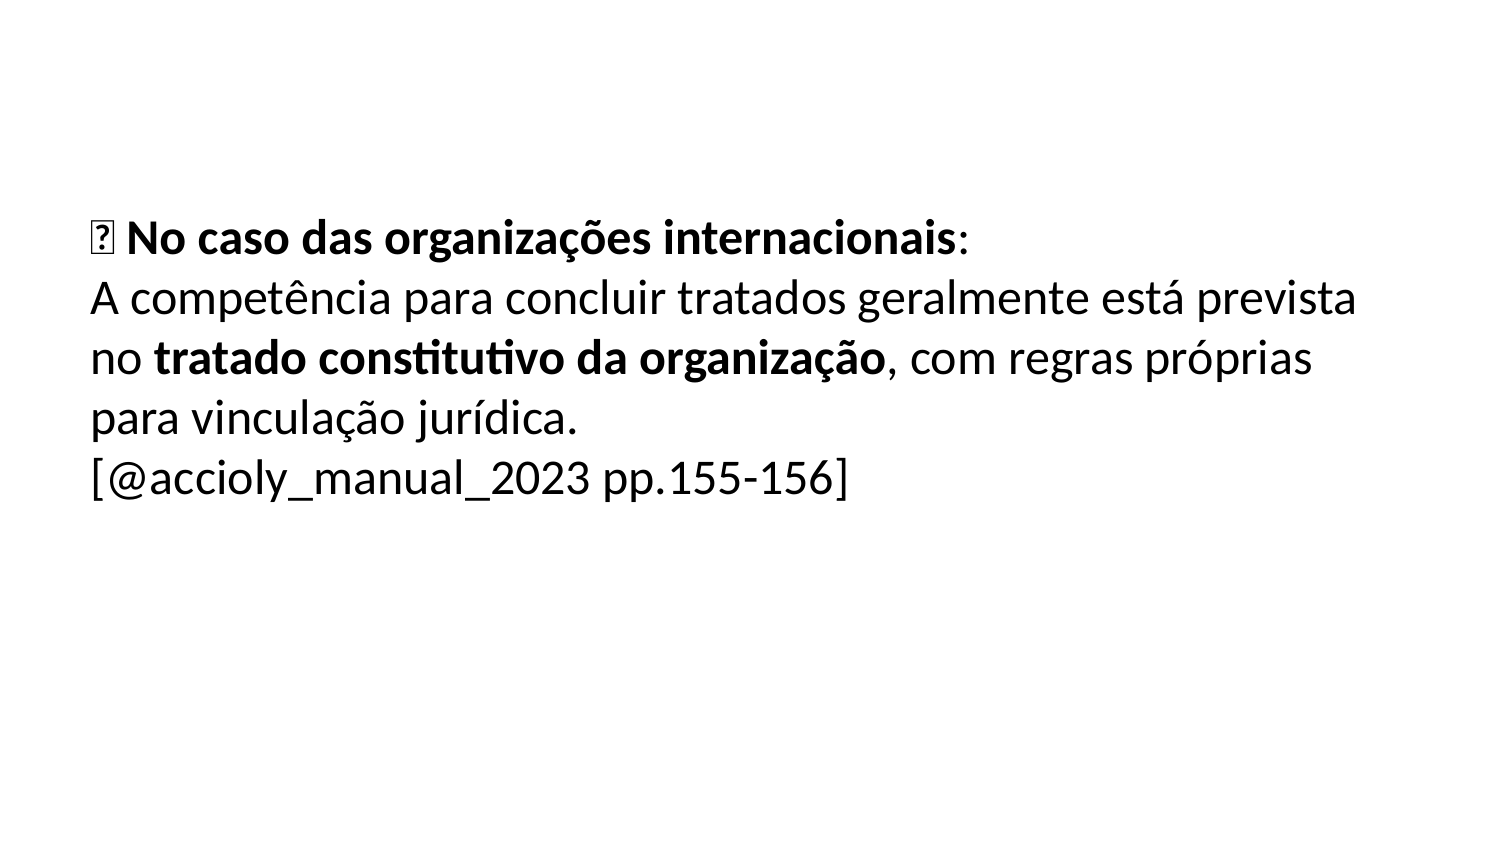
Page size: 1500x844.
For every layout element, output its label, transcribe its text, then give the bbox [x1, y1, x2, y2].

list 📌 No caso das organizações internacionais: A competência para concluir tratados geralmente está prevista no tratado constitutivo da organização, com regras próprias para vinculação jurídica. [@accioly_manual_2023 pp.155-156] [75, 196, 1425, 754]
